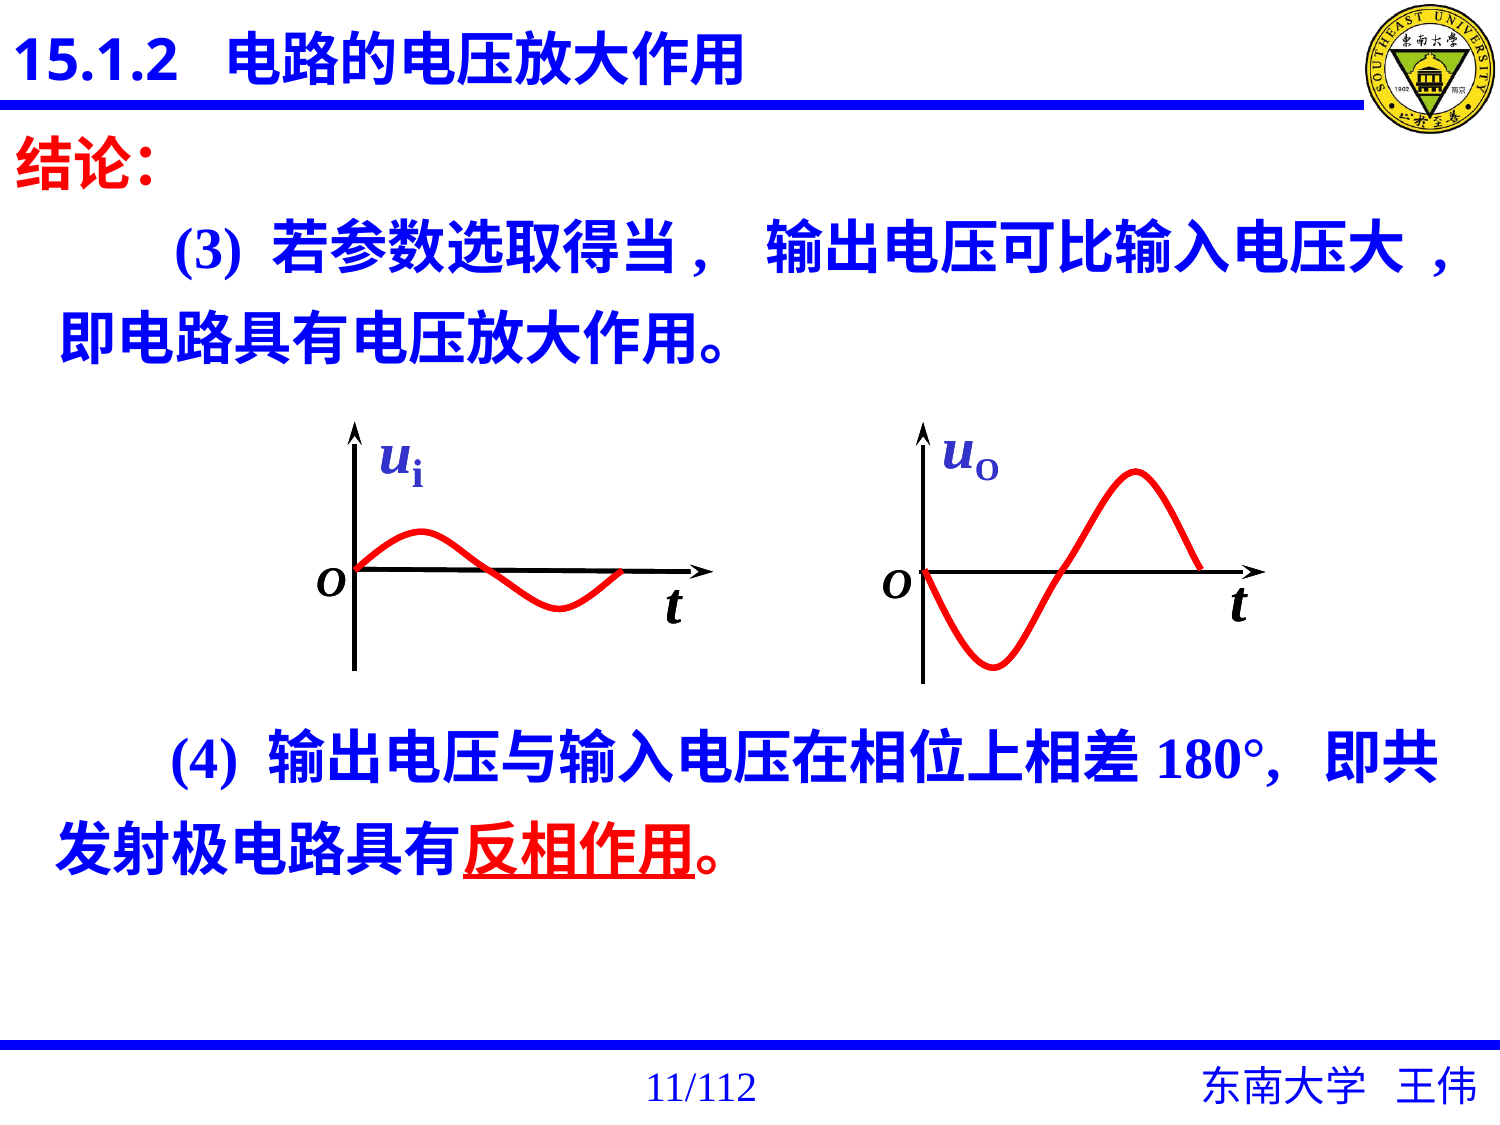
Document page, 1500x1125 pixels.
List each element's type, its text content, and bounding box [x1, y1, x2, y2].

picture [866, 403, 1270, 690]
text_box 15.1.2 电路的电压放大作用 [0, 5, 943, 109]
picture [1360, 0, 1500, 138]
text_box (4) 输出电压与输入电压在相位上相差180°, 即共发射极电路具有反相作用。 [39, 692, 1470, 889]
picture [300, 408, 719, 676]
text_box 结论： [0, 119, 438, 232]
text_box (3) 若参数选取得当, 输出电压可比输入电压大 , 即电路具有电压放大作用。 [43, 182, 1486, 379]
